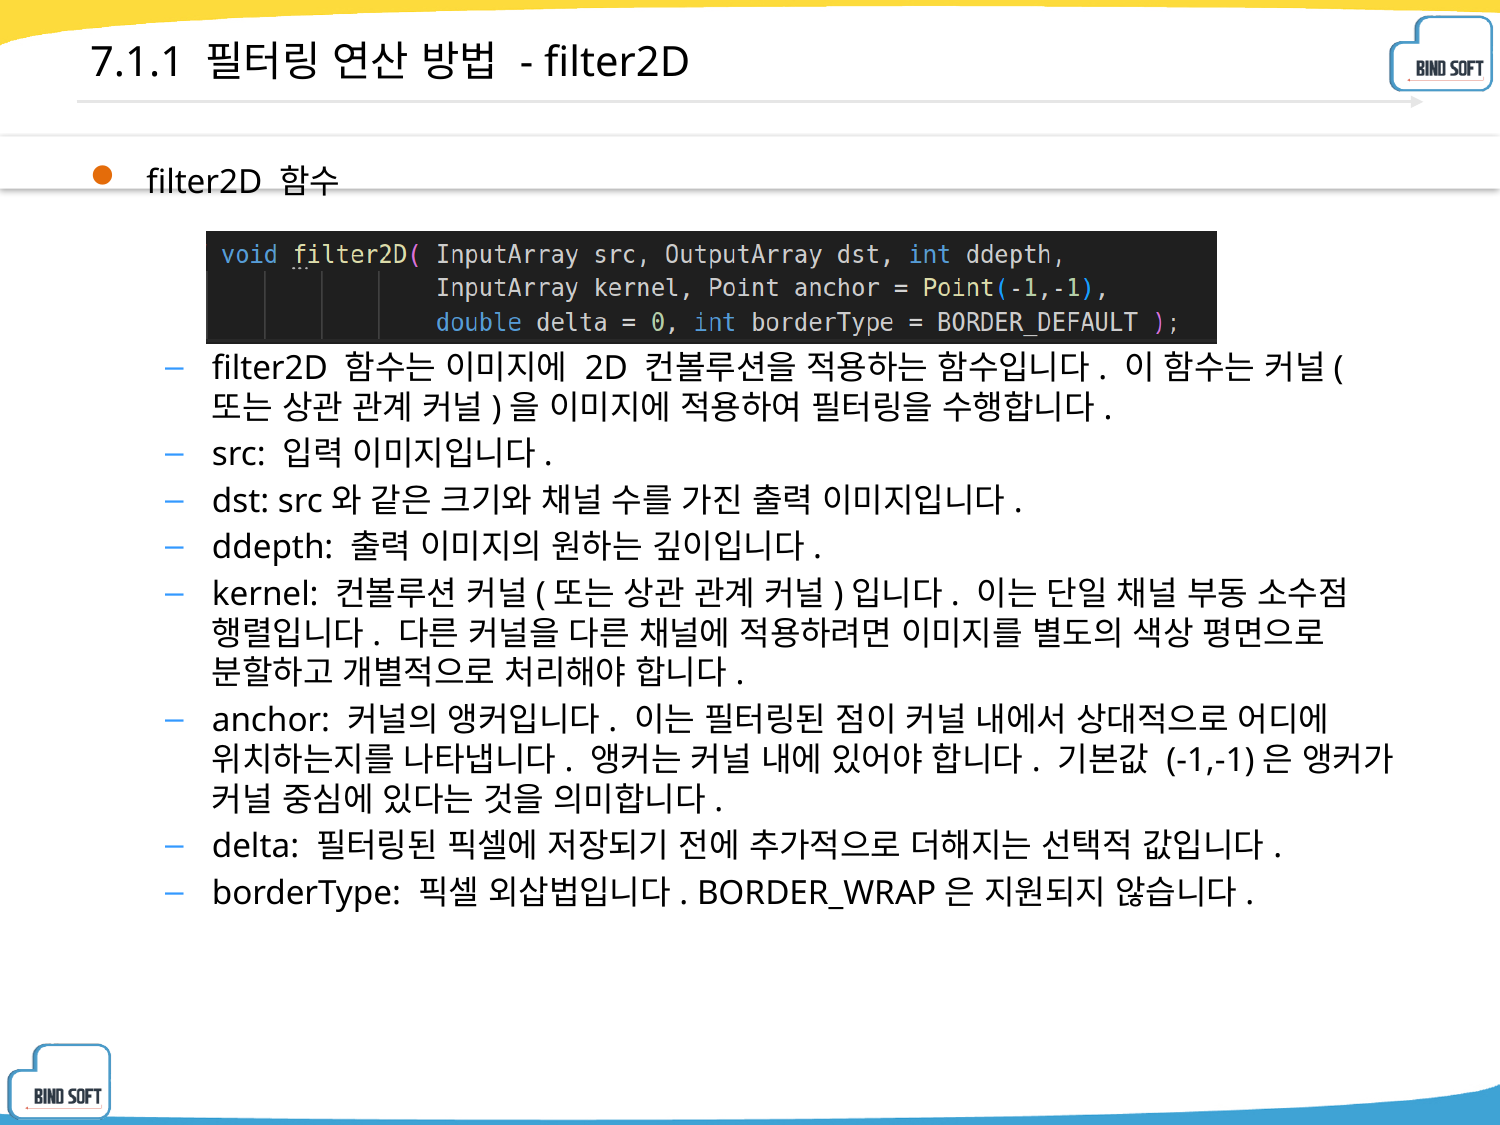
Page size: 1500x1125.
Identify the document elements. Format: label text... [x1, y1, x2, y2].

picture [206, 231, 1217, 344]
title 7.1.1 필터링 연산 방법 - filter2D [75, 11, 1425, 108]
picture [0, 1003, 1500, 1125]
picture [0, 0, 1500, 96]
list filter2D 함수 filter2D 함수는 이미지에 2D 컨볼루션을 적용하는 함수입니다. 이 함수는 커널(또는 상관 관계 커널)을 이미지에 적용하여 필터링을 수행합니다. src: 입력 이미지입니다. dst: src와 같은 크기와 채널 수를 가진 출력 이미지입니다. ddepth: 출력 이미지의 원하는 깊이입니다. kernel: 컨볼루션 커널(또는 상관 관계 커널)입니다. 이는 단일 채널 부동 소수점 행렬입니다. 다른 커널을 다른 채널에 적용하려면 이미지를 별도의 색상 평면으로 분할하고 개별적으로 처리해야 합니다. anchor: 커널의 앵커입니다. 이는 필터링된 점이 커널 내에서 상대적으로 어디에 위치하는지를 나타냅니다. 앵커는 커널 내에 있어야 합니다. 기본값 (-1,-1)은 앵커가 커널 중심에 있다는 것을 의미합니다. delta: 필터링된 픽셀에 저장되기 전에 추가적으로 더해지는 선택적 값입니다. borderType: 픽셀 외삽법입니다. BORDER_WRAP은 지원되지 않습니다. [75, 152, 1425, 1055]
